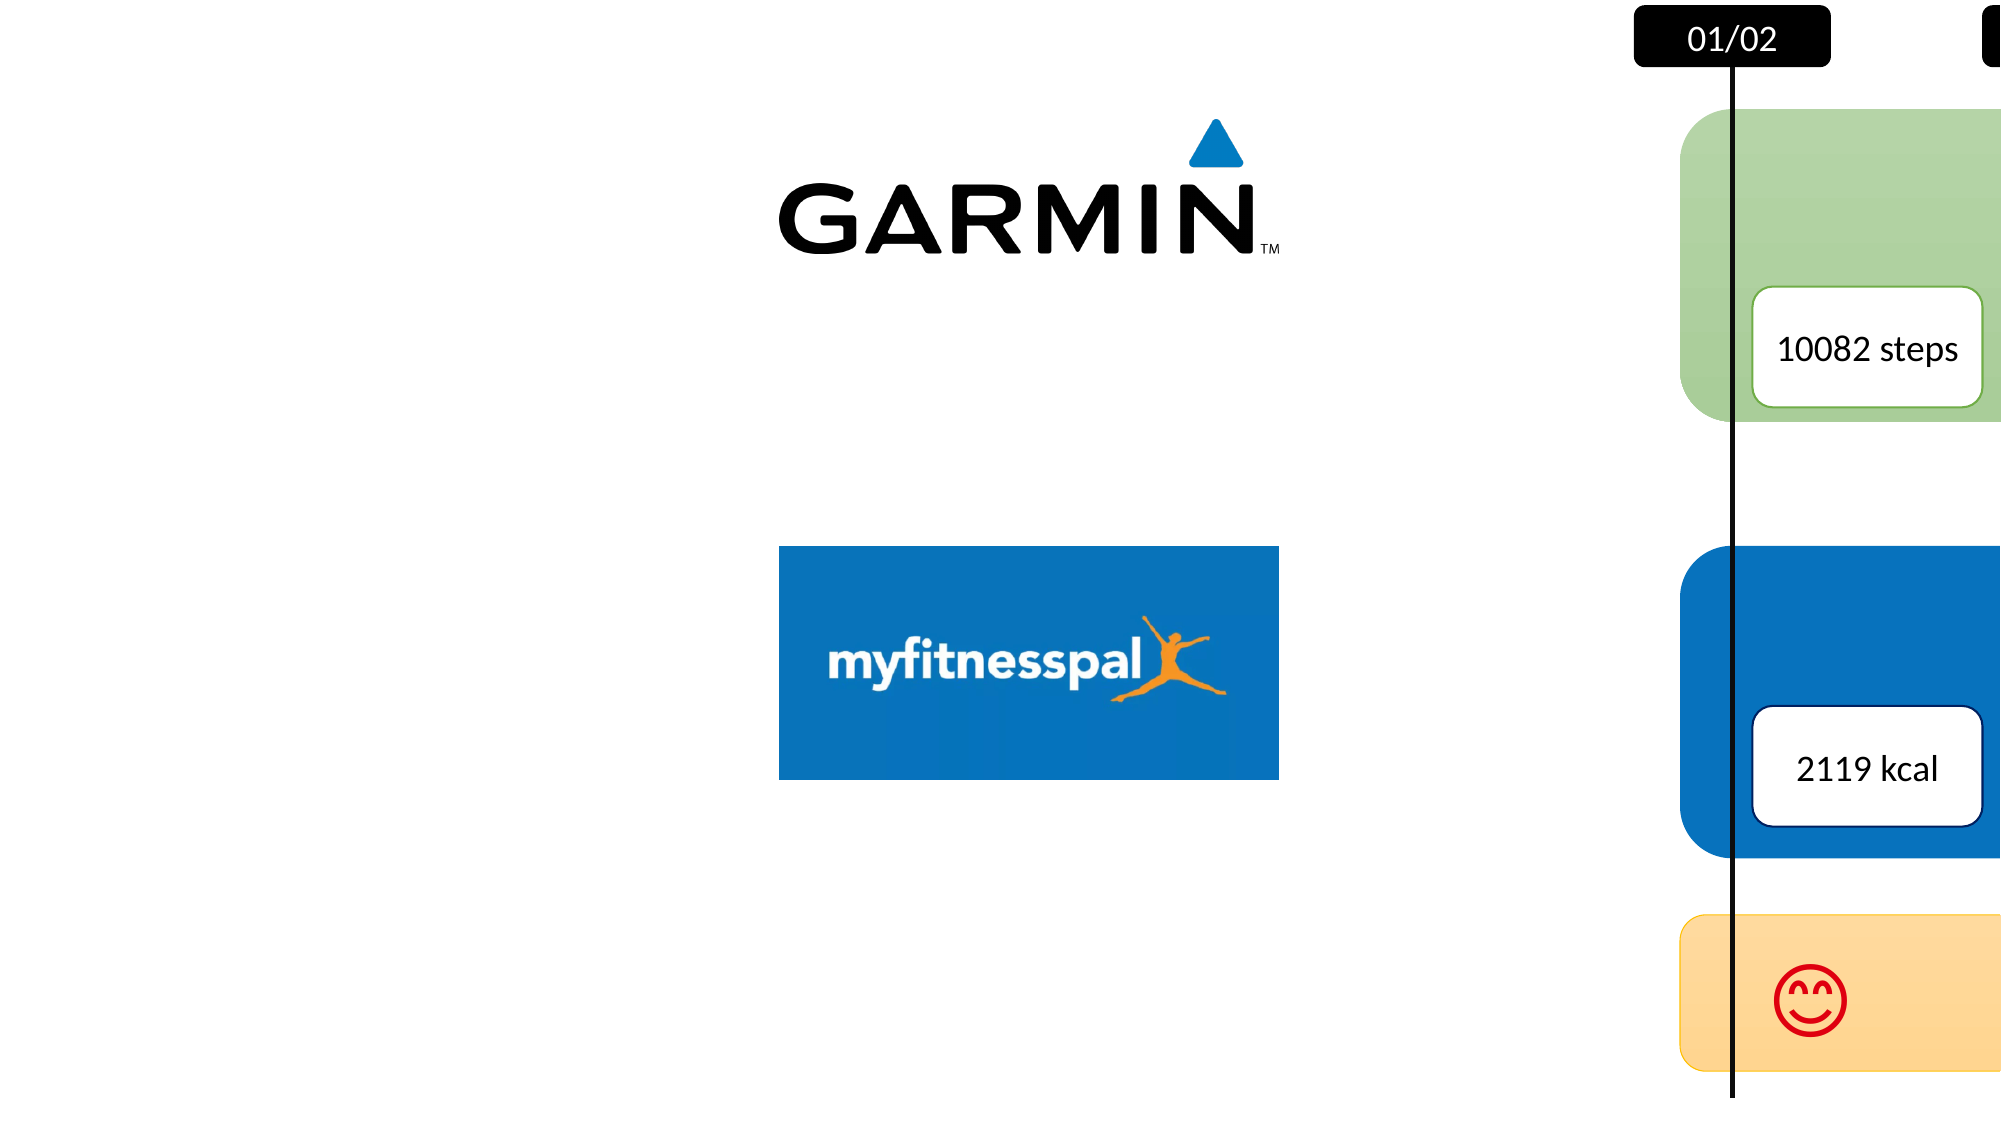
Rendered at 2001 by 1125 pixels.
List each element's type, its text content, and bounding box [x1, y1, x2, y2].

text_box [1735, 108, 2000, 423]
picture [779, 119, 1279, 254]
text_box 10082 steps [1751, 285, 1984, 409]
text_box [1679, 914, 1730, 1072]
text_box [1735, 914, 2000, 1072]
text_box 😊 [1752, 940, 1899, 1056]
text_box [1679, 108, 1730, 423]
text_box 01/02 [1633, 5, 1831, 68]
text_box [1679, 545, 1730, 859]
text_box 02/02 [1982, 5, 2000, 68]
text_box 2119 kcal [1751, 704, 1984, 828]
picture [779, 546, 1279, 780]
text_box [1735, 545, 2000, 859]
